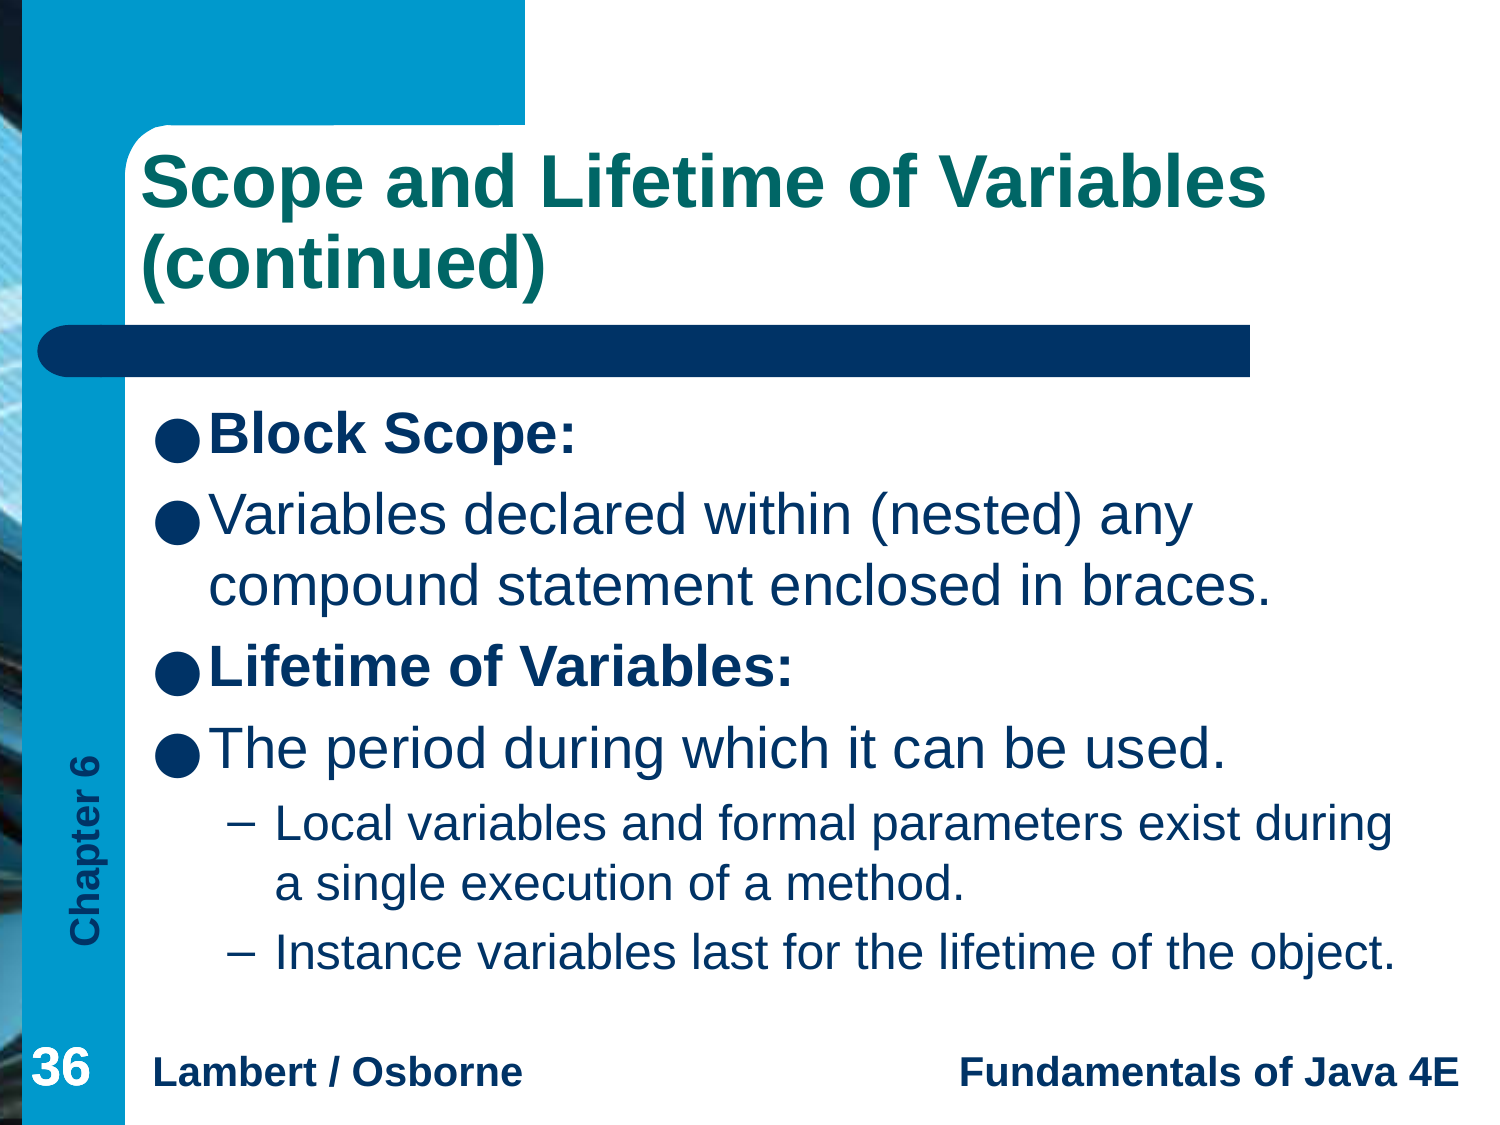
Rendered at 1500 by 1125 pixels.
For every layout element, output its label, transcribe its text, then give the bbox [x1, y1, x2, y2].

list Block Scope: Variables declared within (nested) any compound statement enclosed in braces. Lifetime of Variables: The period during which it can be used. Local variables and formal parameters exist during a single execution of a method. Instance variables last for the lifetime of the object. [137, 387, 1450, 999]
picture [0, 0, 21, 1125]
title Scope and Lifetime of Variables (continued) [125, 125, 1425, 313]
text_box ‹#› [13, 1023, 111, 1105]
